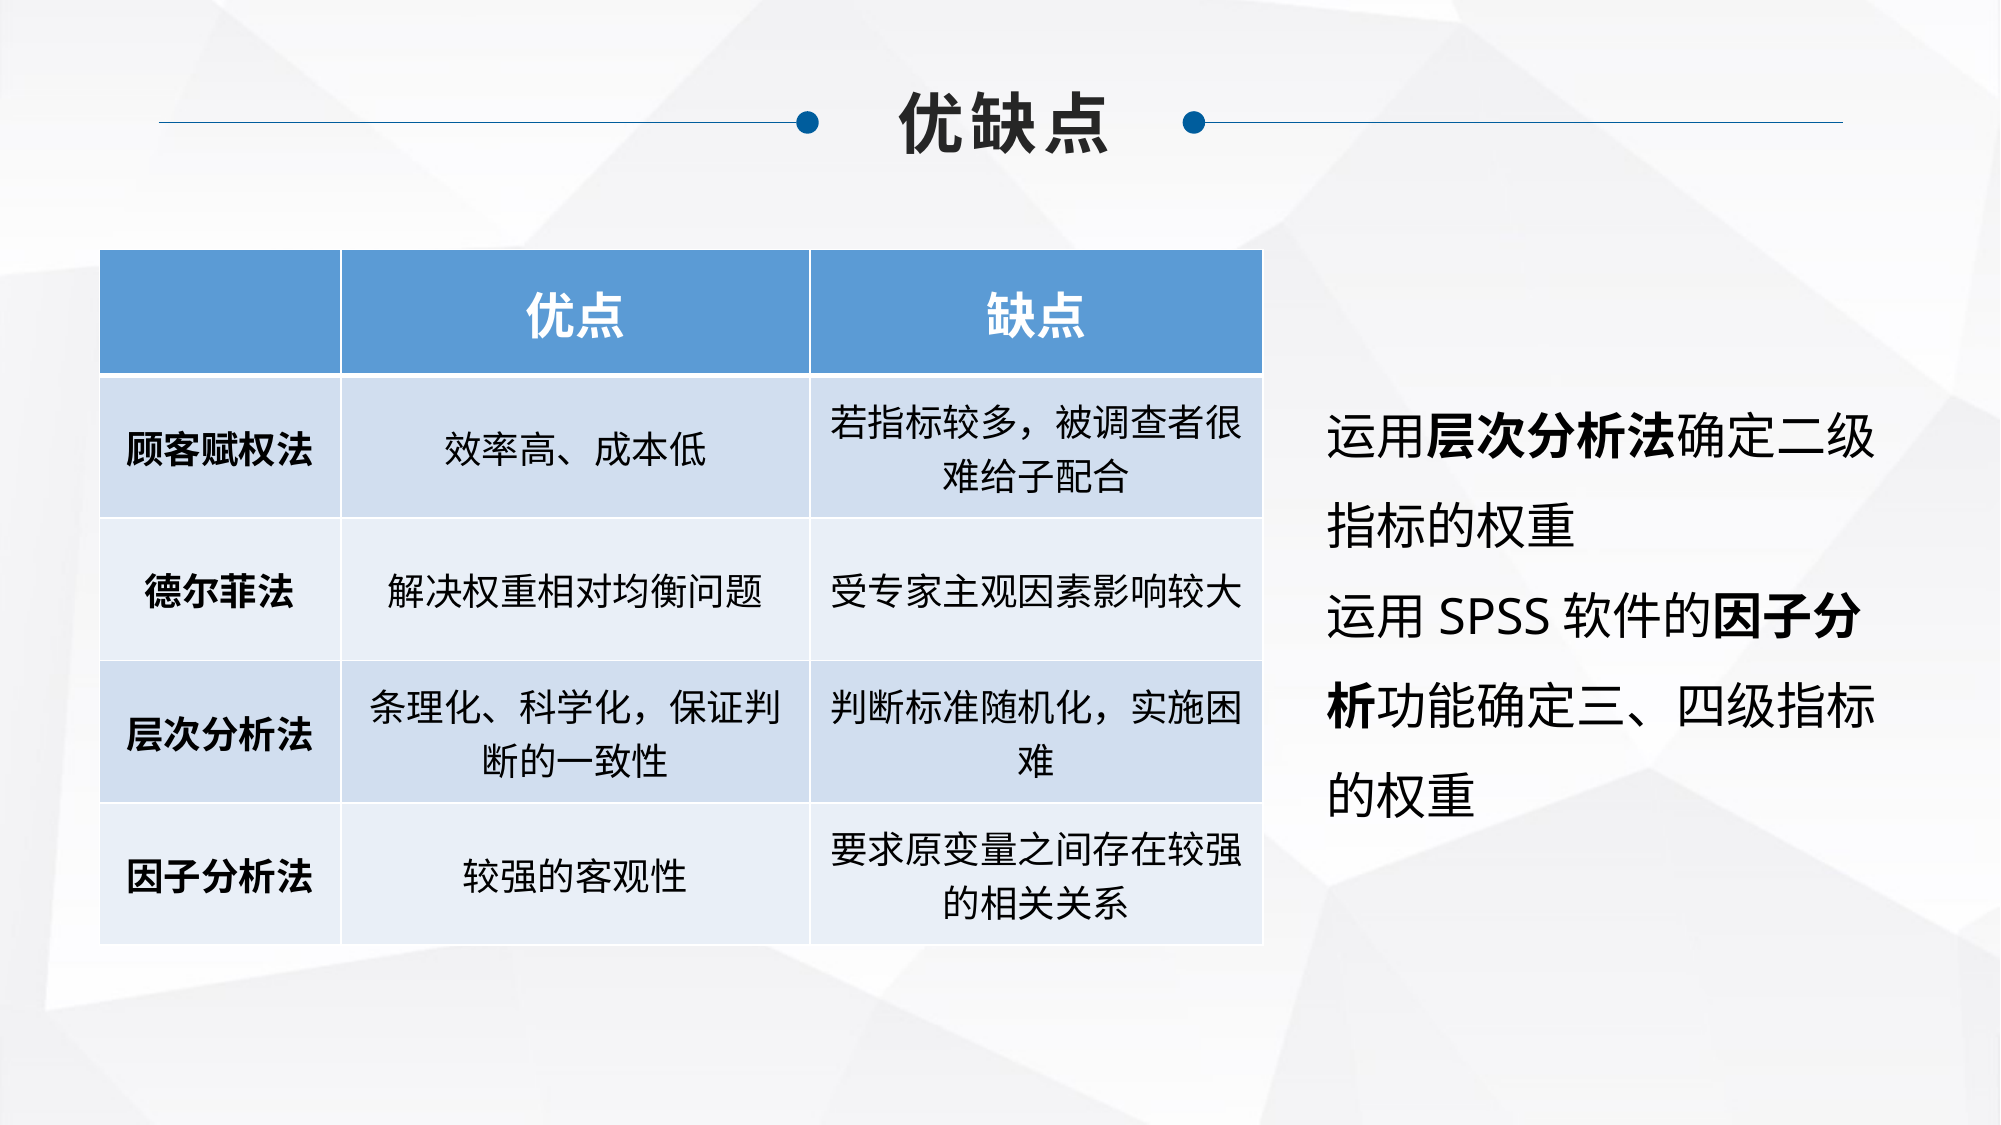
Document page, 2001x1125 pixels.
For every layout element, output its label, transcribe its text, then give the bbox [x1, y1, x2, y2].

table_cell 若指标较多，被调查者很难给子配合 [811, 378, 1262, 517]
table_cell 较强的客观性 [342, 804, 809, 944]
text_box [158, 111, 819, 134]
table_cell 条理化、科学化，保证判断的一致性 [342, 661, 809, 802]
table_header [100, 250, 340, 373]
table_cell 效率高、成本低 [342, 378, 809, 517]
table_cell 层次分析法 [100, 661, 340, 802]
table_cell 要求原变量之间存在较强的相关关系 [811, 804, 1262, 944]
text_box 运用层次分析法确定二级指标的权重 运用SPSS软件的因子分析功能确定三、四级指标的权重 [1311, 367, 1901, 832]
table_cell 德尔菲法 [100, 519, 340, 660]
table_cell 解决权重相对均衡问题 [342, 519, 809, 660]
table_header 缺点 [811, 250, 1262, 373]
table_cell 受专家主观因素影响较大 [811, 519, 1262, 660]
table_header 优点 [342, 250, 809, 373]
table_cell 因子分析法 [100, 804, 340, 944]
table_cell 判断标准随机化，实施困难 [811, 661, 1262, 802]
picture [0, 0, 2000, 1125]
table_cell 顾客赋权法 [100, 378, 340, 517]
text_box 优缺点 [882, 74, 1126, 170]
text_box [1182, 111, 1843, 134]
